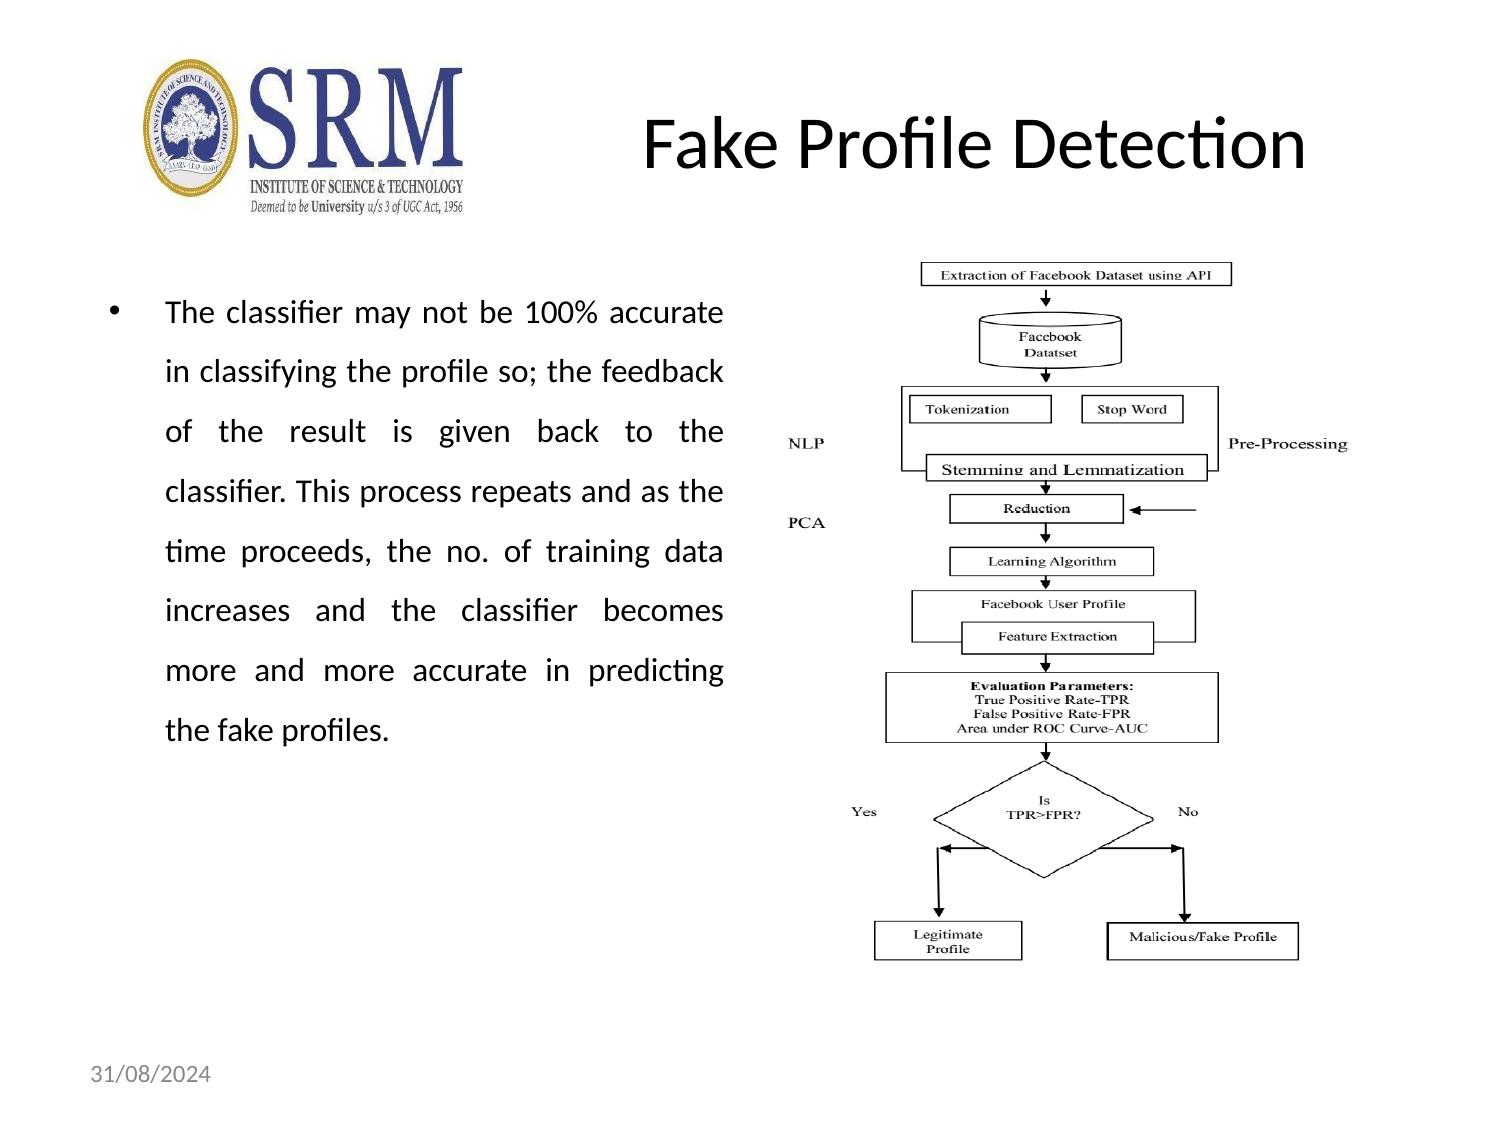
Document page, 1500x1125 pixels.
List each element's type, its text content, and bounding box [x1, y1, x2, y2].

list The classifier may not be 100% accurate in classifying the profile so; the feedback of the result is given back to the classifier. This process repeats and as the time proceeds, the no. of training data increases and the classifier becomes more and more accurate in predicting the fake profiles. [75, 262, 740, 818]
title Fake Profile Detection [526, 45, 1425, 233]
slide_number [75, 1042, 425, 1103]
picture [143, 59, 464, 215]
picture [787, 262, 1350, 961]
